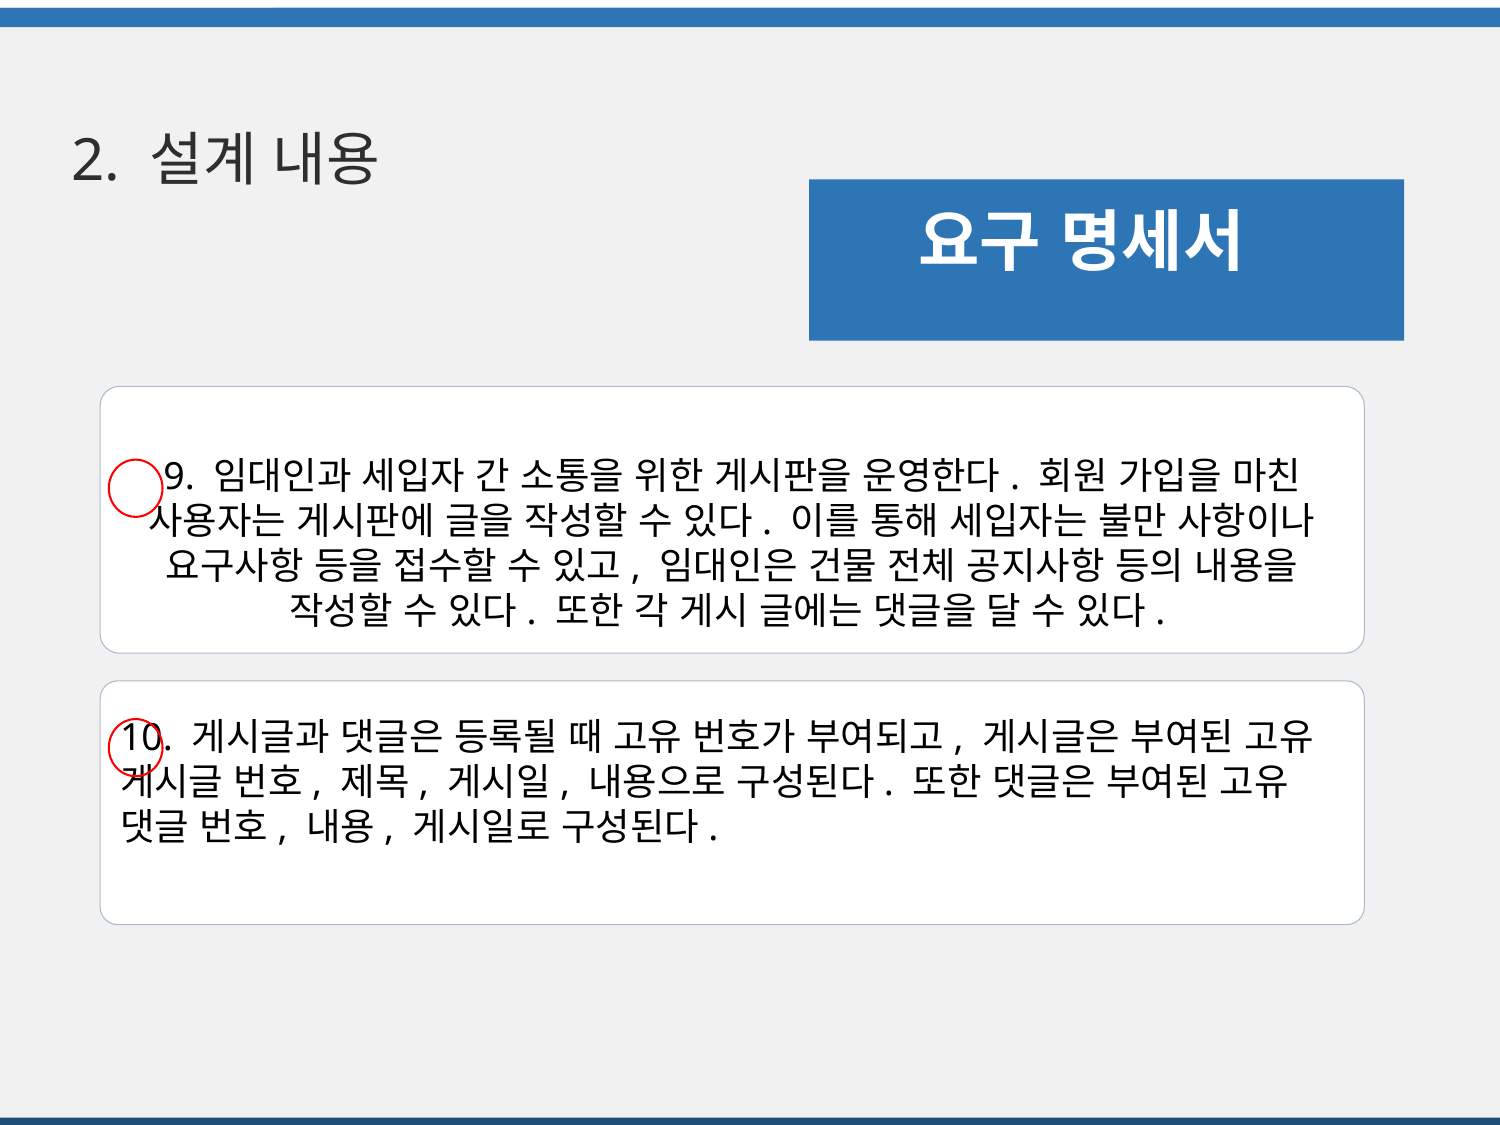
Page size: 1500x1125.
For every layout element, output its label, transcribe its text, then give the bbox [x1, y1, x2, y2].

text_box [0, 1116, 1500, 1125]
text_box [0, 0, 274, 8]
text_box [107, 718, 164, 778]
text_box 2. 설계 내용 [56, 114, 490, 200]
text_box 10. 게시글과 댓글은 등록될 때 고유 번호가 부여되고, 게시글은 부여된 고유 게시글 번호, 제목, 게시일, 내용으로 구성된다. 또한 댓글은 부여된 고유 댓글 번호, 내용, 게시일로 구성된다. [99, 679, 1366, 926]
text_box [100, 179, 1405, 654]
text_box [0, 28, 1500, 1116]
text_box [0, 6, 1500, 28]
